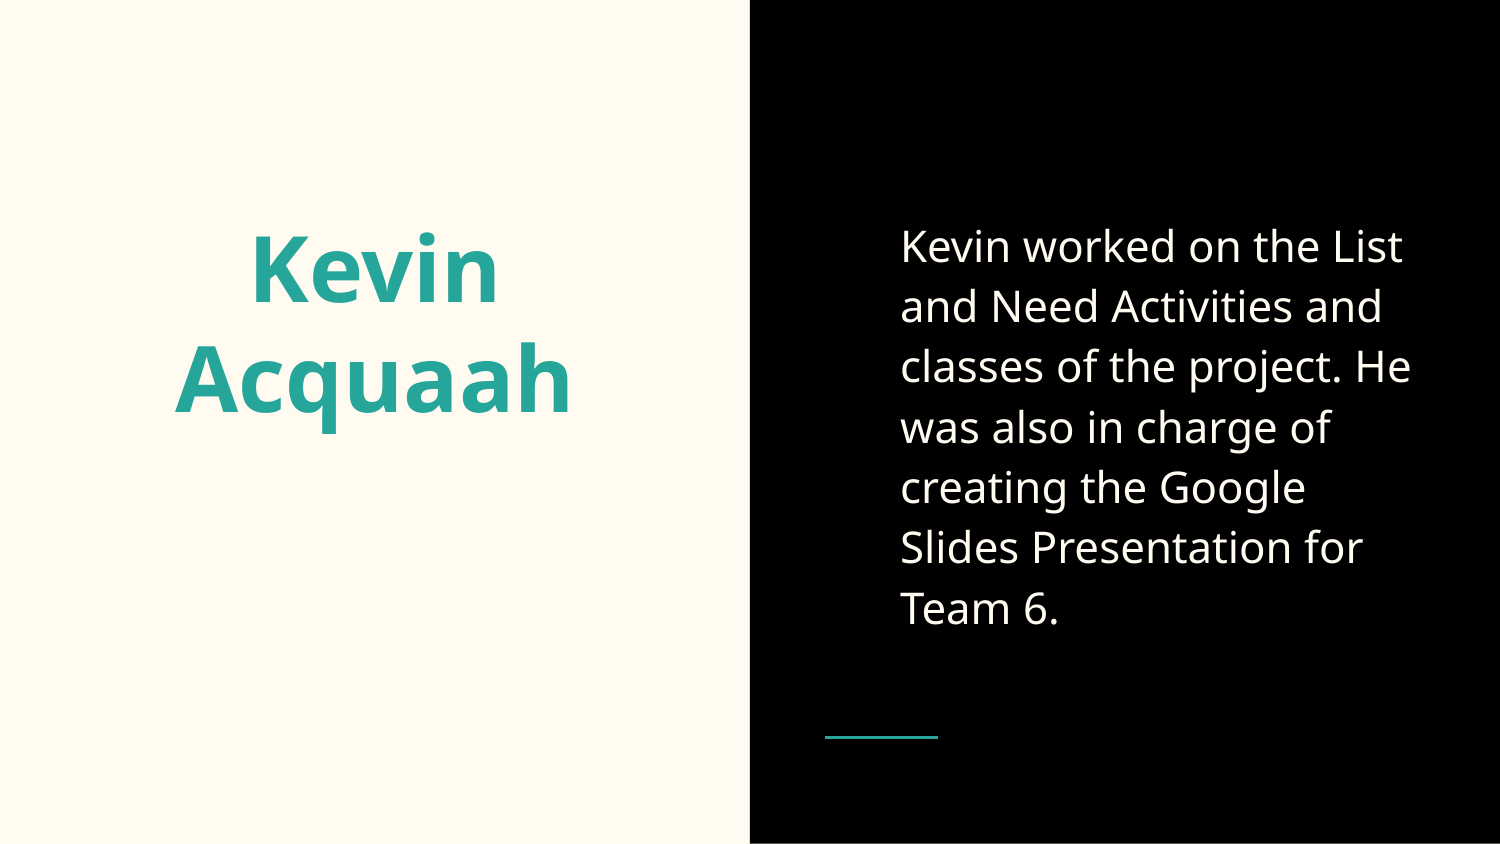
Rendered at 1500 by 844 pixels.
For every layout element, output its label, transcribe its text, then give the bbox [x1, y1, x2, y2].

list Kevin worked on the List and Need Activities and classes of the project. He was also in charge of creating the Google Slides Presentation for Team 6. [810, 118, 1440, 725]
title Kevin Acquaah [43, 226, 708, 446]
